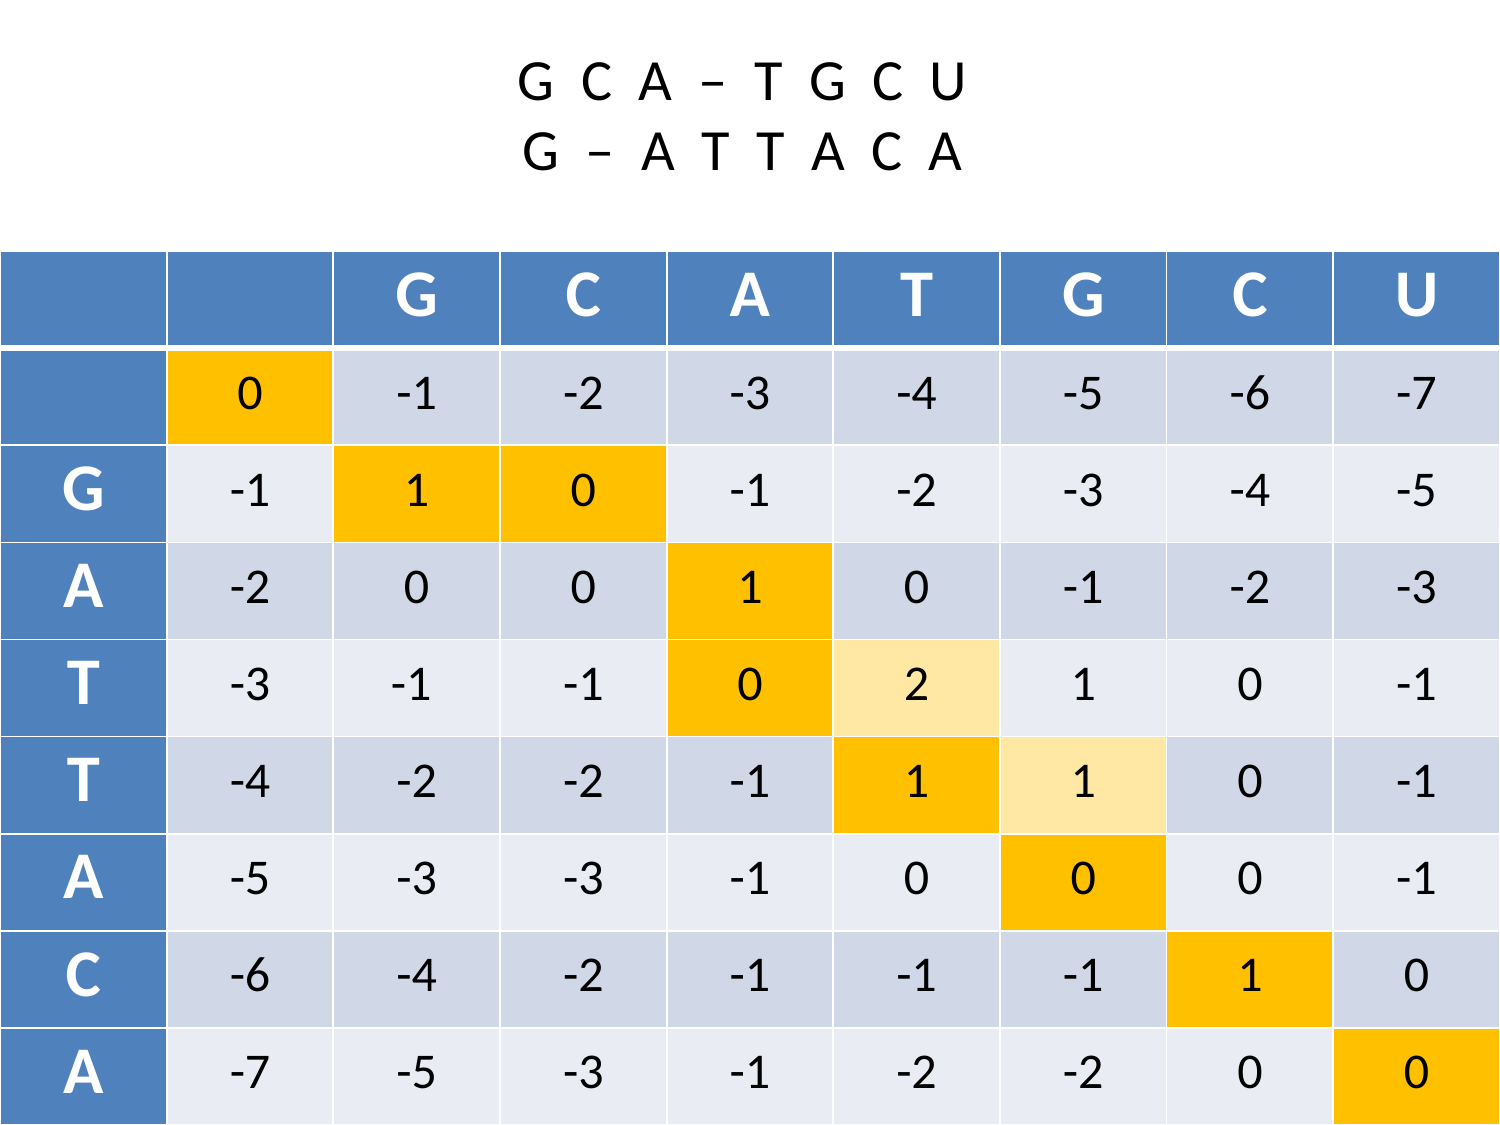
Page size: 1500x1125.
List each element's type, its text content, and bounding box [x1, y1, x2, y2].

table_cell -4 [168, 737, 332, 833]
table_cell T [1, 737, 166, 833]
table_cell 0 [1001, 835, 1166, 930]
text_box G C A – T G C U G – A T T A C A [458, 34, 1028, 190]
table_cell -4 [1167, 446, 1332, 542]
table_cell -7 [168, 1029, 332, 1124]
table_header [168, 252, 332, 345]
table_cell -5 [1334, 446, 1499, 542]
table_cell 0 [1167, 1029, 1332, 1124]
table_cell -2 [501, 737, 666, 833]
table_cell 1 [834, 737, 999, 833]
table_cell 0 [501, 446, 666, 542]
table_cell C [1, 932, 166, 1027]
table_cell 0 [1167, 640, 1332, 736]
table_cell -2 [1167, 543, 1332, 639]
table_cell A [1, 835, 166, 930]
table_cell -1 [834, 932, 999, 1027]
table_header G [334, 252, 499, 345]
table_header U [1334, 252, 1499, 345]
table_cell -1 [1001, 543, 1166, 639]
table_cell -3 [1334, 543, 1499, 639]
table_cell 0 [1334, 1029, 1499, 1124]
table_cell -1 [1334, 737, 1499, 833]
table_cell 0 [834, 835, 999, 930]
table_cell 0 [1334, 932, 1499, 1027]
table_cell -1 [668, 932, 832, 1027]
table_cell -1 [334, 640, 499, 736]
table_cell -3 [168, 640, 332, 736]
table_cell 1 [1167, 932, 1332, 1027]
table_cell -1 [1334, 835, 1499, 930]
table_cell 0 [168, 351, 332, 444]
table_cell 2 [834, 640, 999, 736]
table_cell -2 [501, 932, 666, 1027]
table_cell -1 [668, 737, 832, 833]
table_cell -1 [334, 351, 499, 444]
table_cell -1 [668, 1029, 832, 1124]
table_cell A [1, 543, 166, 639]
table_header [1, 252, 166, 345]
table_cell -2 [501, 351, 666, 444]
table_cell 1 [668, 543, 832, 639]
table_cell 0 [1167, 835, 1332, 930]
table_cell -2 [334, 737, 499, 833]
table_cell 1 [1001, 640, 1166, 736]
table_cell 1 [1001, 737, 1166, 833]
table_cell 0 [334, 543, 499, 639]
table_cell -7 [1334, 351, 1499, 444]
table_cell 0 [501, 543, 666, 639]
table_cell -1 [1334, 640, 1499, 736]
table_cell -1 [168, 446, 332, 542]
table_header T [834, 252, 999, 345]
table_cell -1 [668, 446, 832, 542]
table_cell G [1, 446, 166, 542]
table_cell -5 [334, 1029, 499, 1124]
table_cell -6 [168, 932, 332, 1027]
table_cell -1 [1001, 932, 1166, 1027]
table_cell -2 [1001, 1029, 1166, 1124]
table_cell -5 [1001, 351, 1166, 444]
table_cell A [1, 1029, 166, 1124]
table_cell -2 [168, 543, 332, 639]
table_cell -2 [834, 1029, 999, 1124]
table_cell 0 [1167, 737, 1332, 833]
table_cell 0 [834, 543, 999, 639]
table_cell -1 [501, 640, 666, 736]
table_cell [1, 351, 166, 444]
table_cell 0 [668, 640, 832, 736]
table_header C [1167, 252, 1332, 345]
table_cell 1 [334, 446, 499, 542]
table_header G [1001, 252, 1166, 345]
table_cell -4 [834, 351, 999, 444]
table_cell -4 [334, 932, 499, 1027]
table_cell -3 [501, 1029, 666, 1124]
table_cell -6 [1167, 351, 1332, 444]
table_cell -2 [834, 446, 999, 542]
table_cell T [1, 640, 166, 736]
table_cell -5 [168, 835, 332, 930]
table_header C [501, 252, 666, 345]
table_cell -3 [501, 835, 666, 930]
table_cell -3 [668, 351, 832, 444]
table_cell -3 [1001, 446, 1166, 542]
table_header A [668, 252, 832, 345]
table_cell -3 [334, 835, 499, 930]
table_cell -1 [668, 835, 832, 930]
